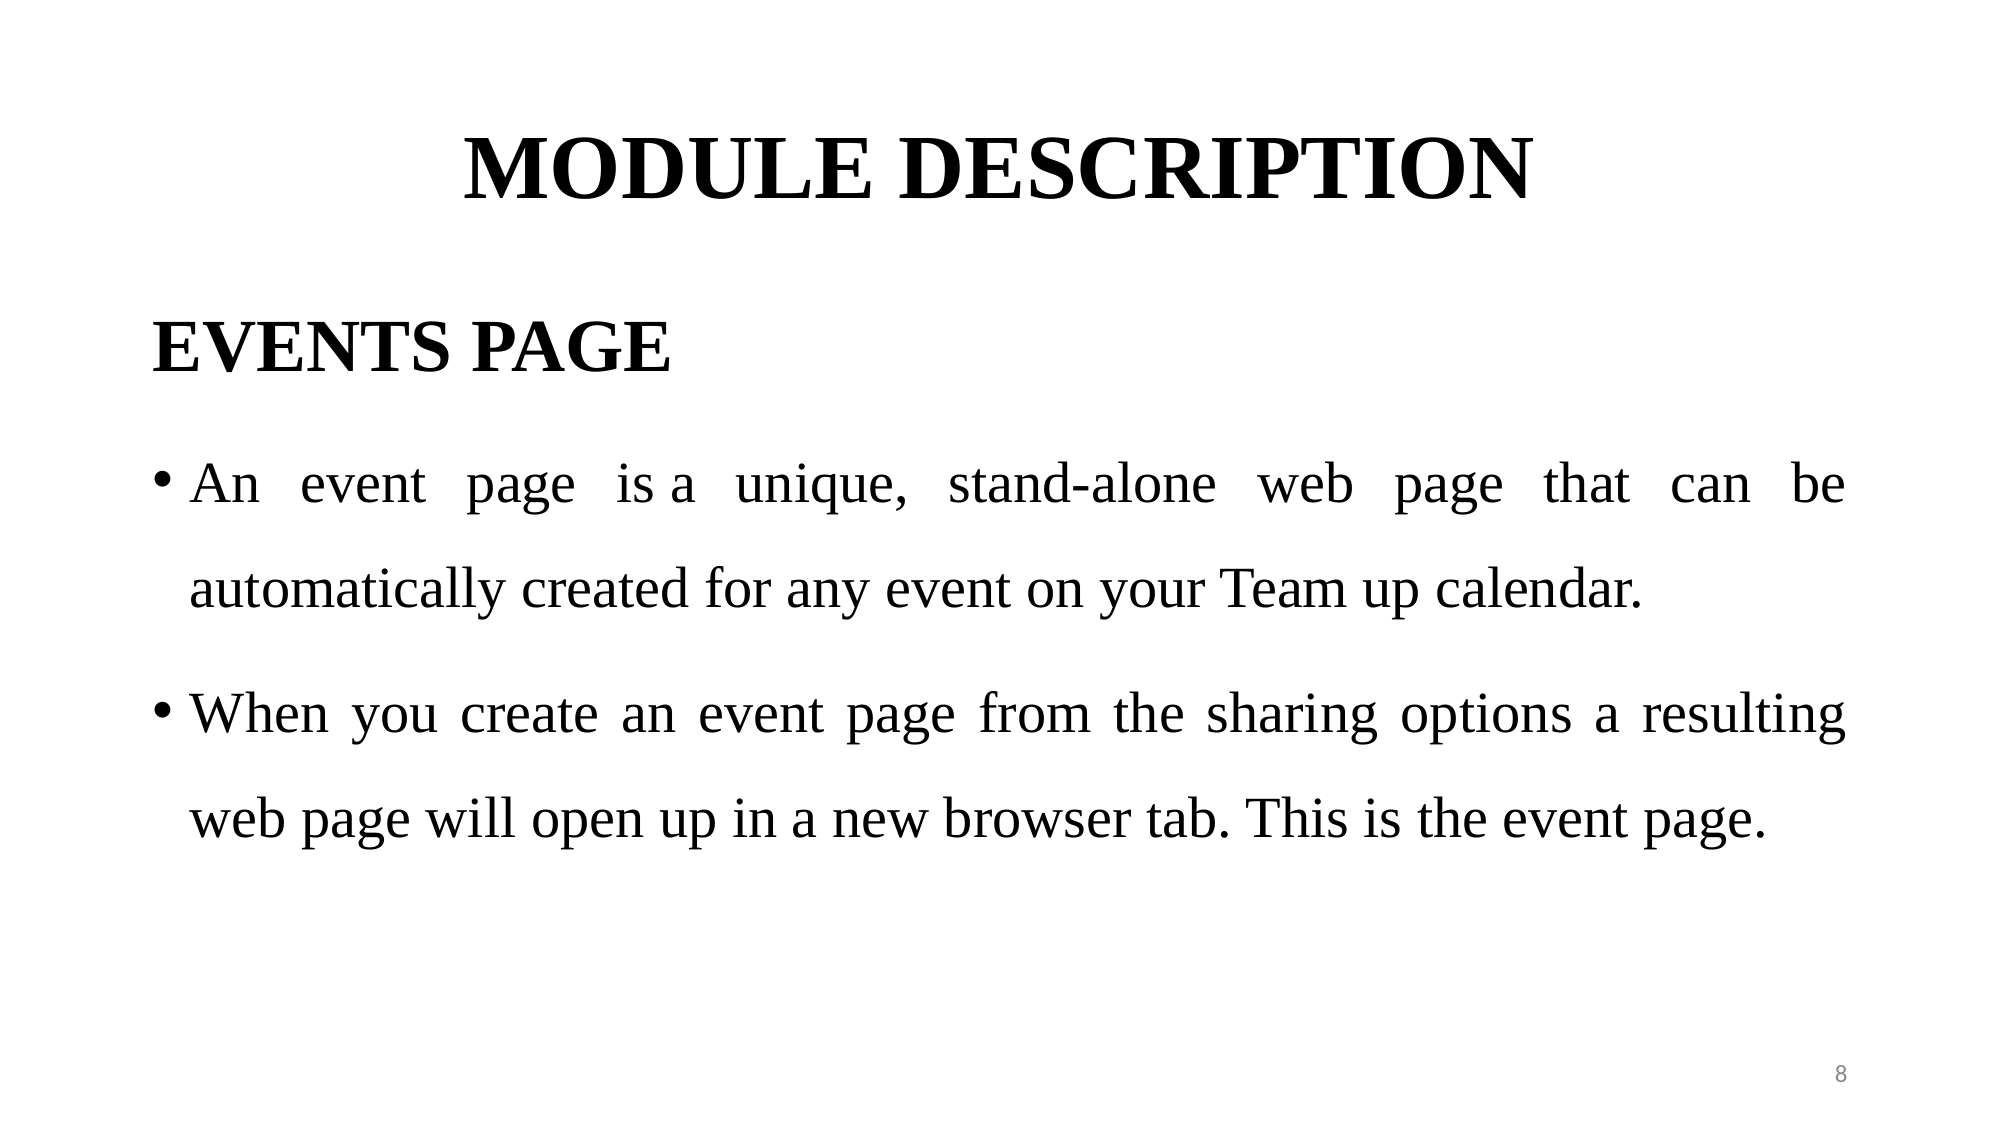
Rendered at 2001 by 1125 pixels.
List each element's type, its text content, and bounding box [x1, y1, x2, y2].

list EVENTS PAGE An event page is a unique, stand-alone web page that can be automatically created for any event on your Team up calendar. When you create an event page from the sharing options a resulting web page will open up in a new browser tab. This is the event page. [137, 299, 1863, 1014]
title MODULE DESCRIPTION [137, 59, 1863, 278]
slide_number 8 [1412, 1042, 1863, 1103]
